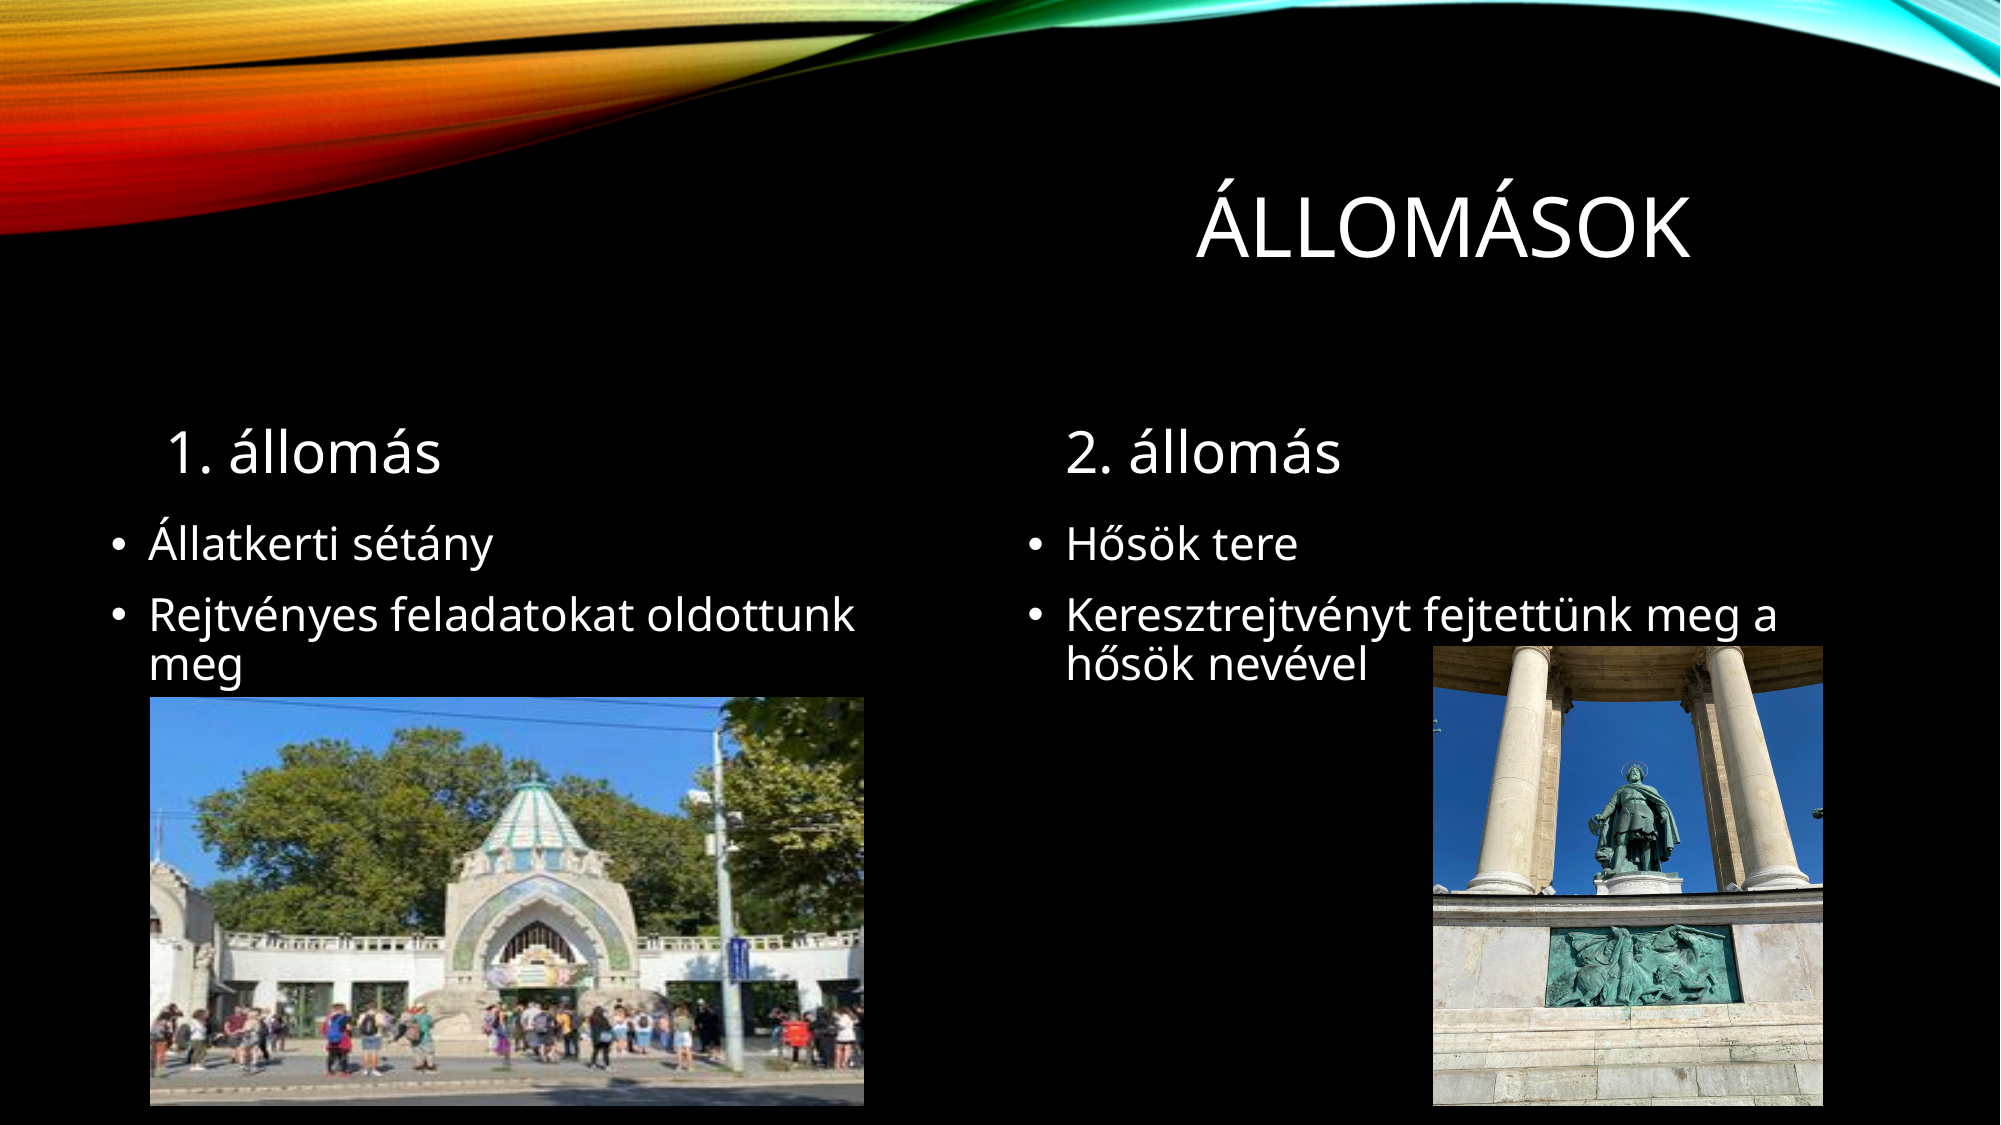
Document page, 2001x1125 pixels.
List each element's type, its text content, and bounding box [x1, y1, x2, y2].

list 2. állomás [1050, 358, 1888, 494]
picture [1433, 646, 1823, 1106]
list 1. állomás [150, 358, 984, 494]
title Állomások [293, 124, 1707, 337]
list Hősök tere Keresztrejtvényt fejtettünk meg a hősök nevével [1012, 513, 1888, 1021]
list Állatkerti sétány Rejtvényes feladatokat oldottunk meg [95, 513, 968, 1021]
picture [0, 0, 2000, 237]
picture [149, 697, 864, 1106]
